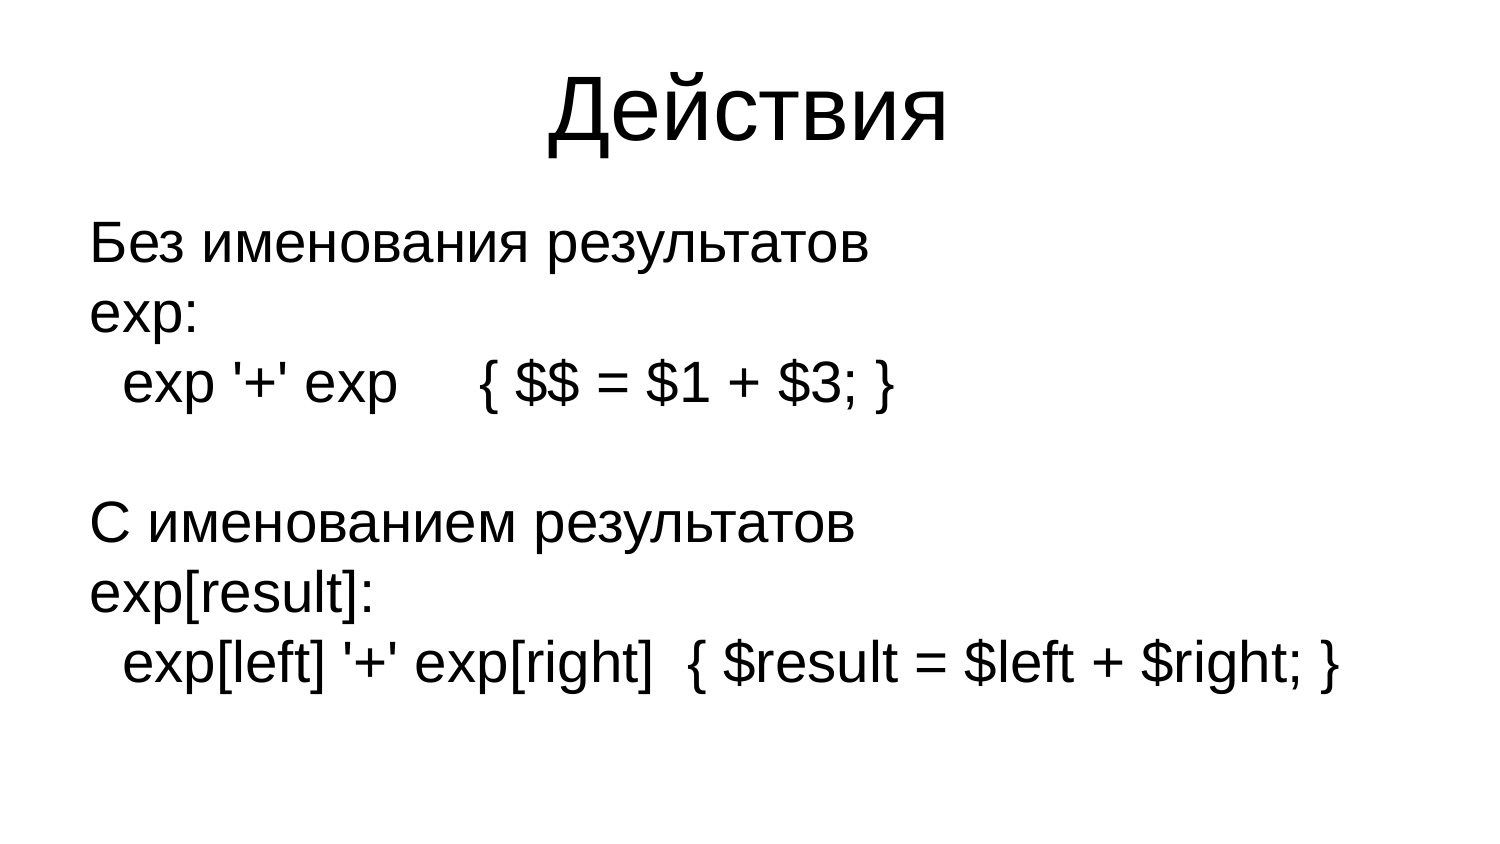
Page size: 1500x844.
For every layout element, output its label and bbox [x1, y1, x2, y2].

text_box [74, 33, 1425, 175]
text_box [74, 196, 1425, 754]
